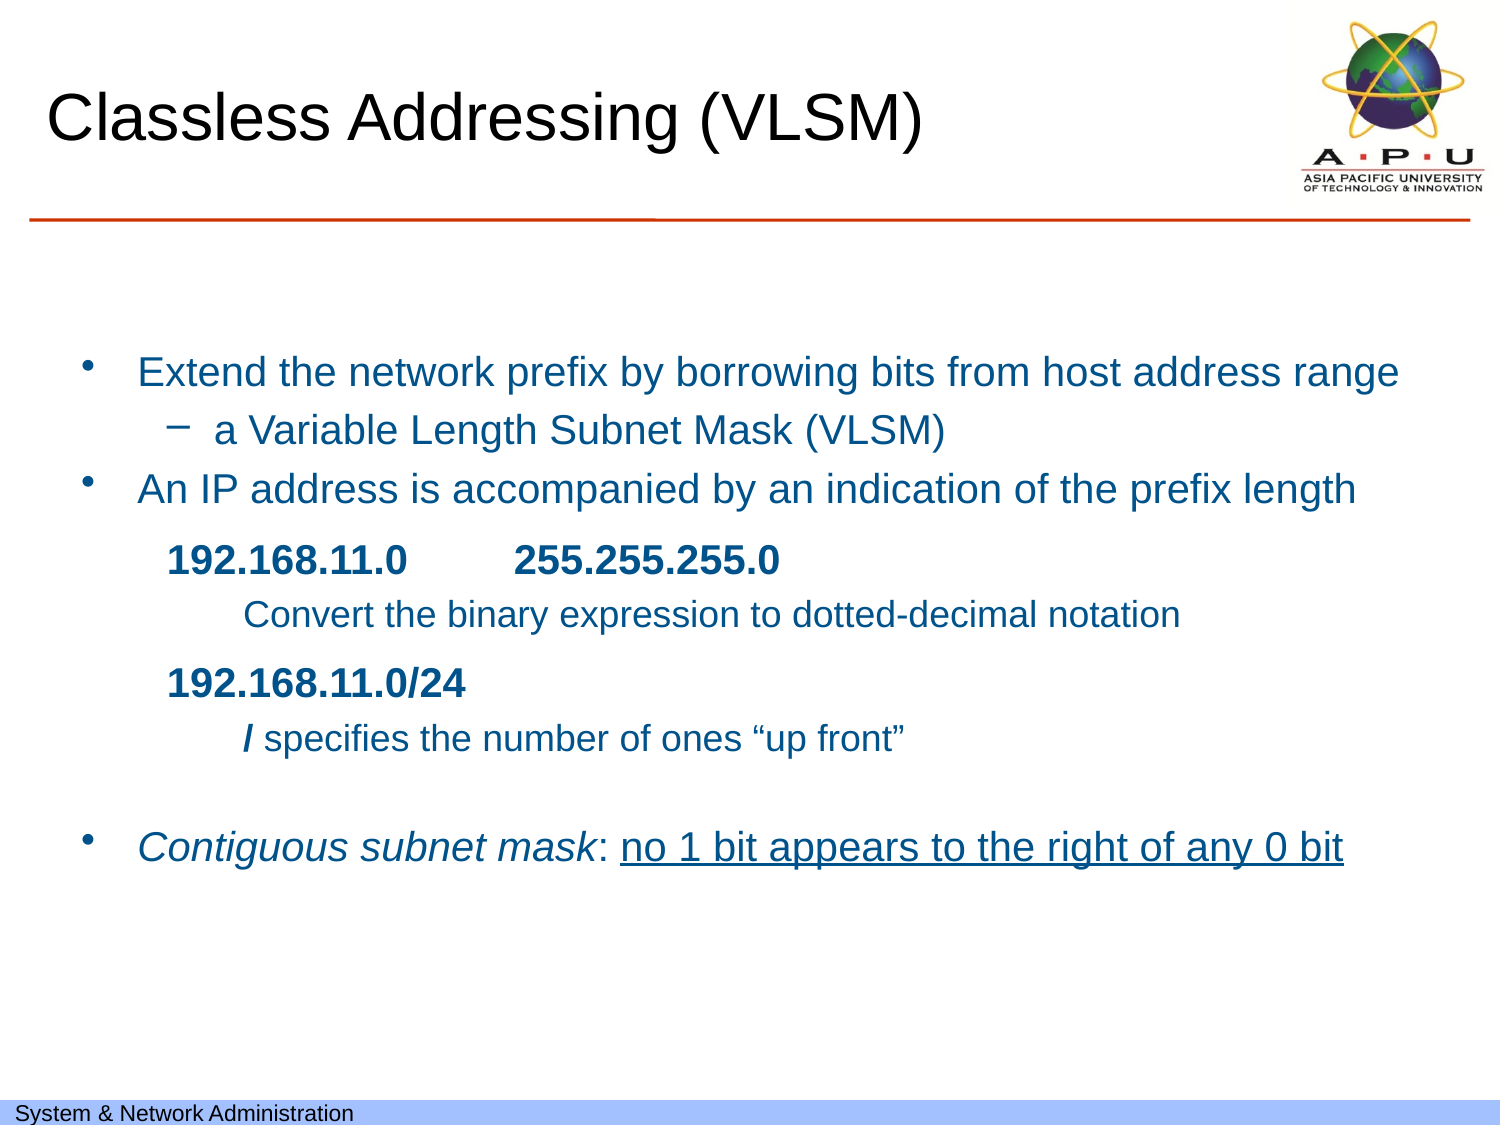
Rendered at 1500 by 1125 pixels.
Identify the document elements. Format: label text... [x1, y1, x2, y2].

list Extend the network prefix by borrowing bits from host address range a Variable Length Subnet Mask (VLSM) An IP address is accompanied by an indication of the prefix length 192.168.11.0 255.255.255.0 Convert the binary expression to dotted-decimal notation 192.168.11.0/24 / specifies the number of ones “up front” Contiguous subnet mask: no 1 bit appears to the right of any 0 bit [50, 337, 1436, 988]
picture [1287, 0, 1500, 213]
title Classless Addressing (VLSM) [31, 29, 1111, 198]
